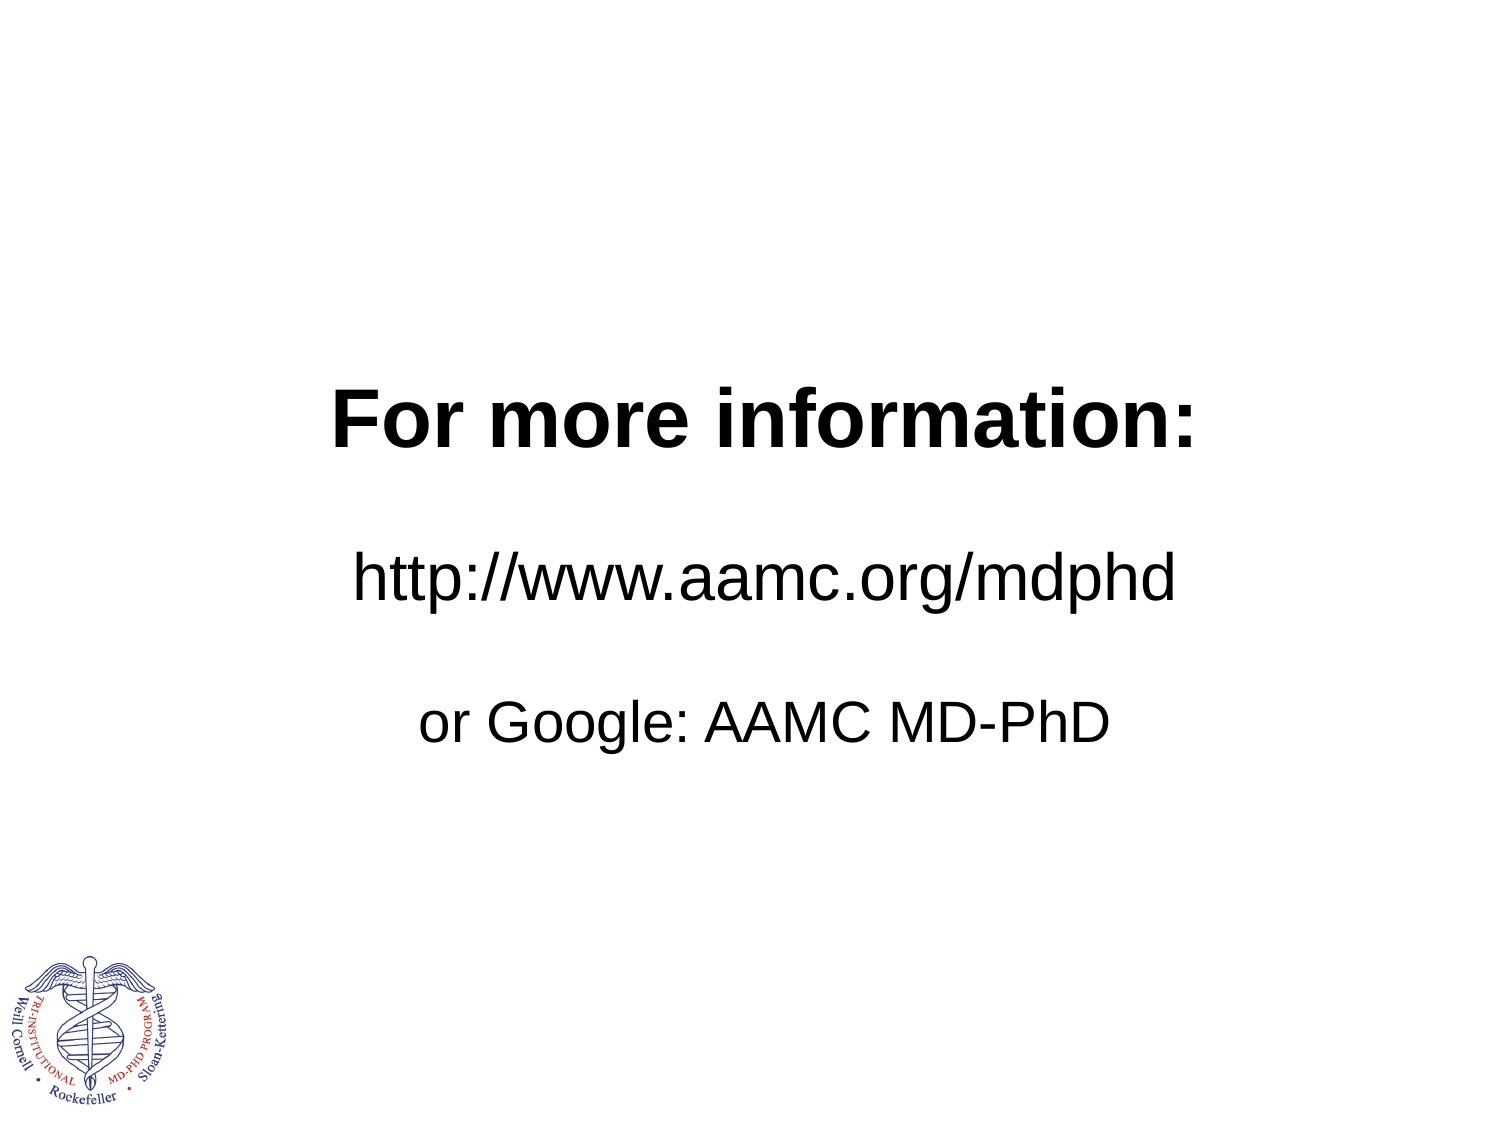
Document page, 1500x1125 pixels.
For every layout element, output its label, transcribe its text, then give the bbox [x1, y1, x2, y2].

picture [12, 956, 166, 1125]
title For more information: http://www.aamc.org/mdphd or Google: AAMC MD-PhD [59, 356, 1471, 838]
